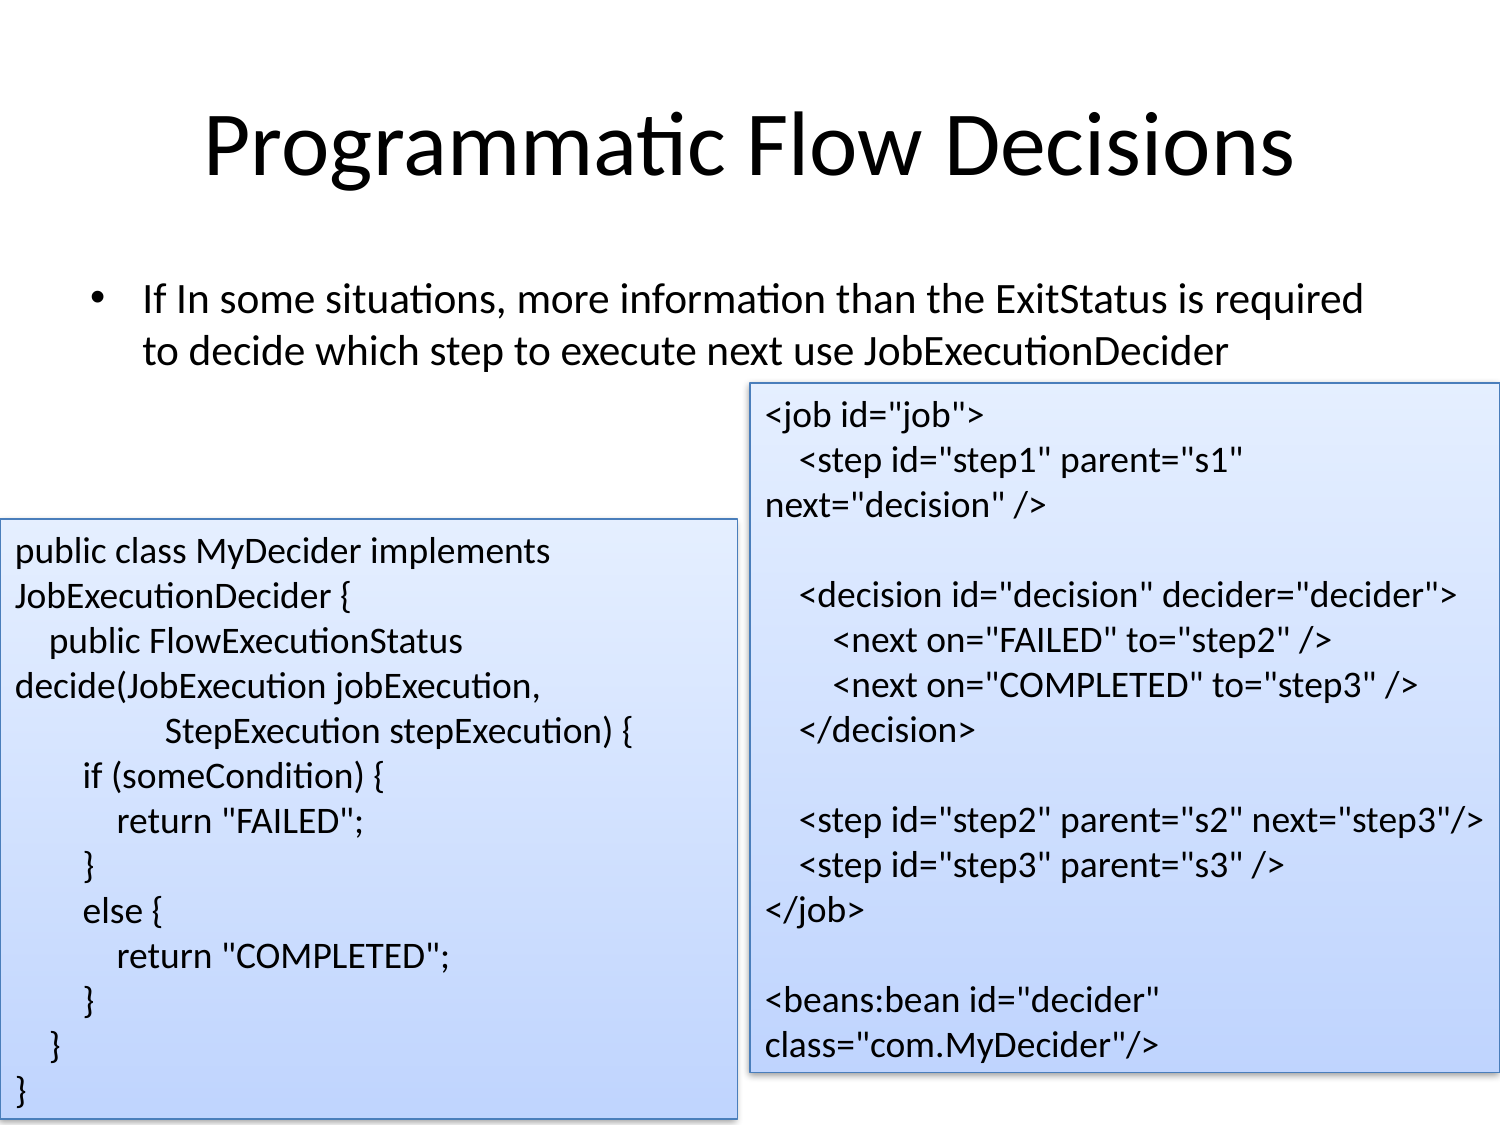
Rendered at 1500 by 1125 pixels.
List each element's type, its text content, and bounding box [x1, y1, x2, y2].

text_box <job id="job"> <step id="step1" parent="s1" next="decision" /> <decision id="decision" decider="decider"> <next on="FAILED" to="step2" /> <next on="COMPLETED" to="step3" /> </decision> <step id="step2" parent="s2" next="step3"/> <step id="step3" parent="s3" /> </job> <beans:bean id="decider" class="com.MyDecider"/> [749, 382, 1500, 1073]
title Programmatic Flow Decisions [75, 45, 1425, 233]
list If In some situations, more information than the ExitStatus is required to decide which step to execute next use JobExecutionDecider [75, 262, 1425, 425]
text_box public class MyDecider implements JobExecutionDecider { public FlowExecutionStatus decide(JobExecution jobExecution, StepExecution stepExecution) { if (someCondition) { return "FAILED"; } else { return "COMPLETED"; } } } [0, 518, 738, 1120]
